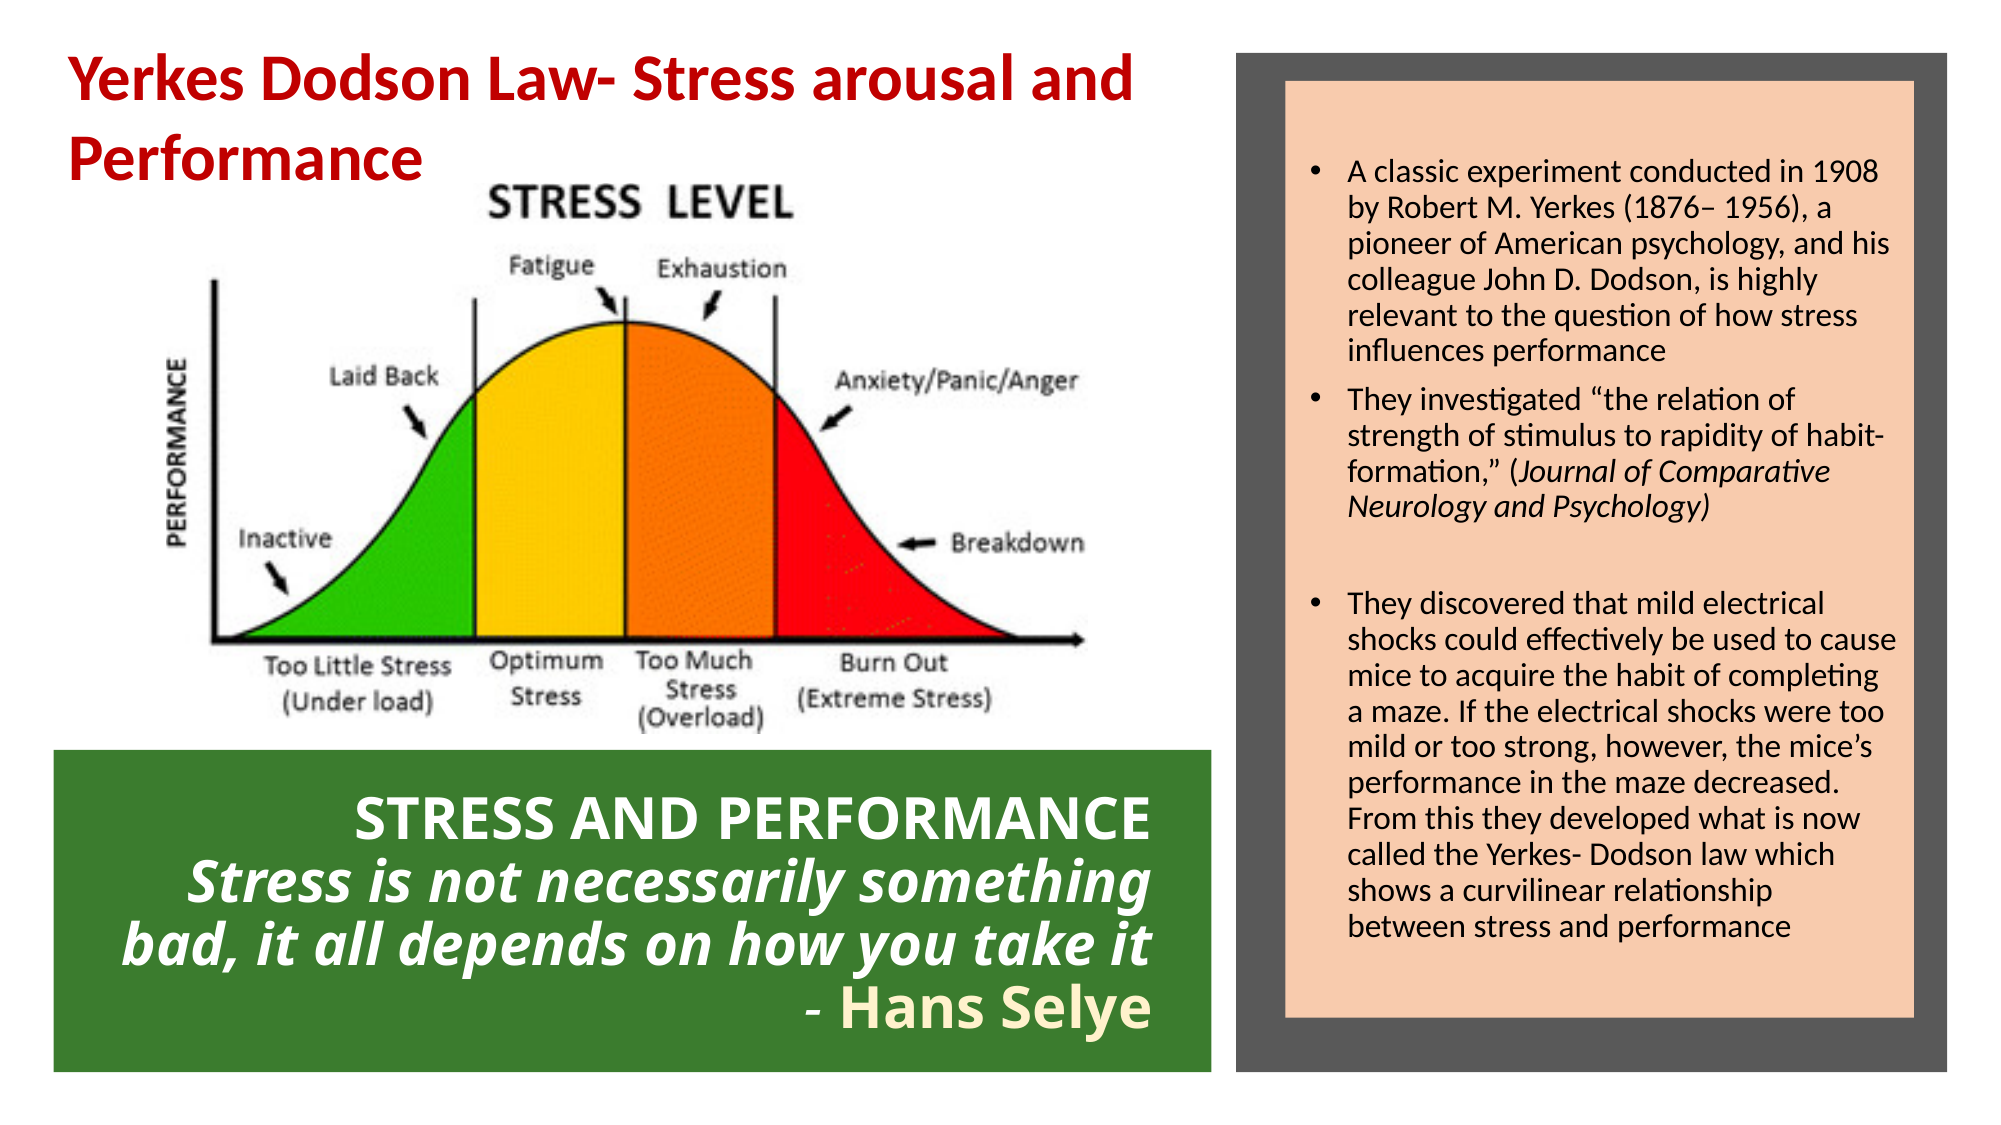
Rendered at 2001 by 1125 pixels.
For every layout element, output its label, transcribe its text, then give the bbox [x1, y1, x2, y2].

text_box Yerkes Dodson Law- Stress arousal and Performance [53, 26, 1187, 202]
text_box A classic experiment conducted in 1908 by Robert M. Yerkes (1876– 1956), a pioneer of American psychology, and his colleague John D. Dodson, is highly relevant to the question of how stress influences performance They investigated “the relation of strength of stimulus to rapidity of habit- formation,” (Journal of Comparative Neurology and Psychology) They discovered that mild electrical shocks could effectively be used to cause mice to acquire the habit of completing a maze. If the electrical shocks were too mild or too strong, however, the mice’s performance in the maze decreased. From this they developed what is now called the Yerkes- Dodson law which shows a curvilinear relationship between stress and performance [1285, 80, 1914, 1018]
picture [166, 172, 1088, 734]
text_box [53, 749, 1212, 1073]
text_box [1235, 52, 1948, 1073]
title STRESS AND PERFORMANCE Stress is not necessarily something bad, it all depends on how you take it - Hans Selye [85, 782, 1168, 1049]
